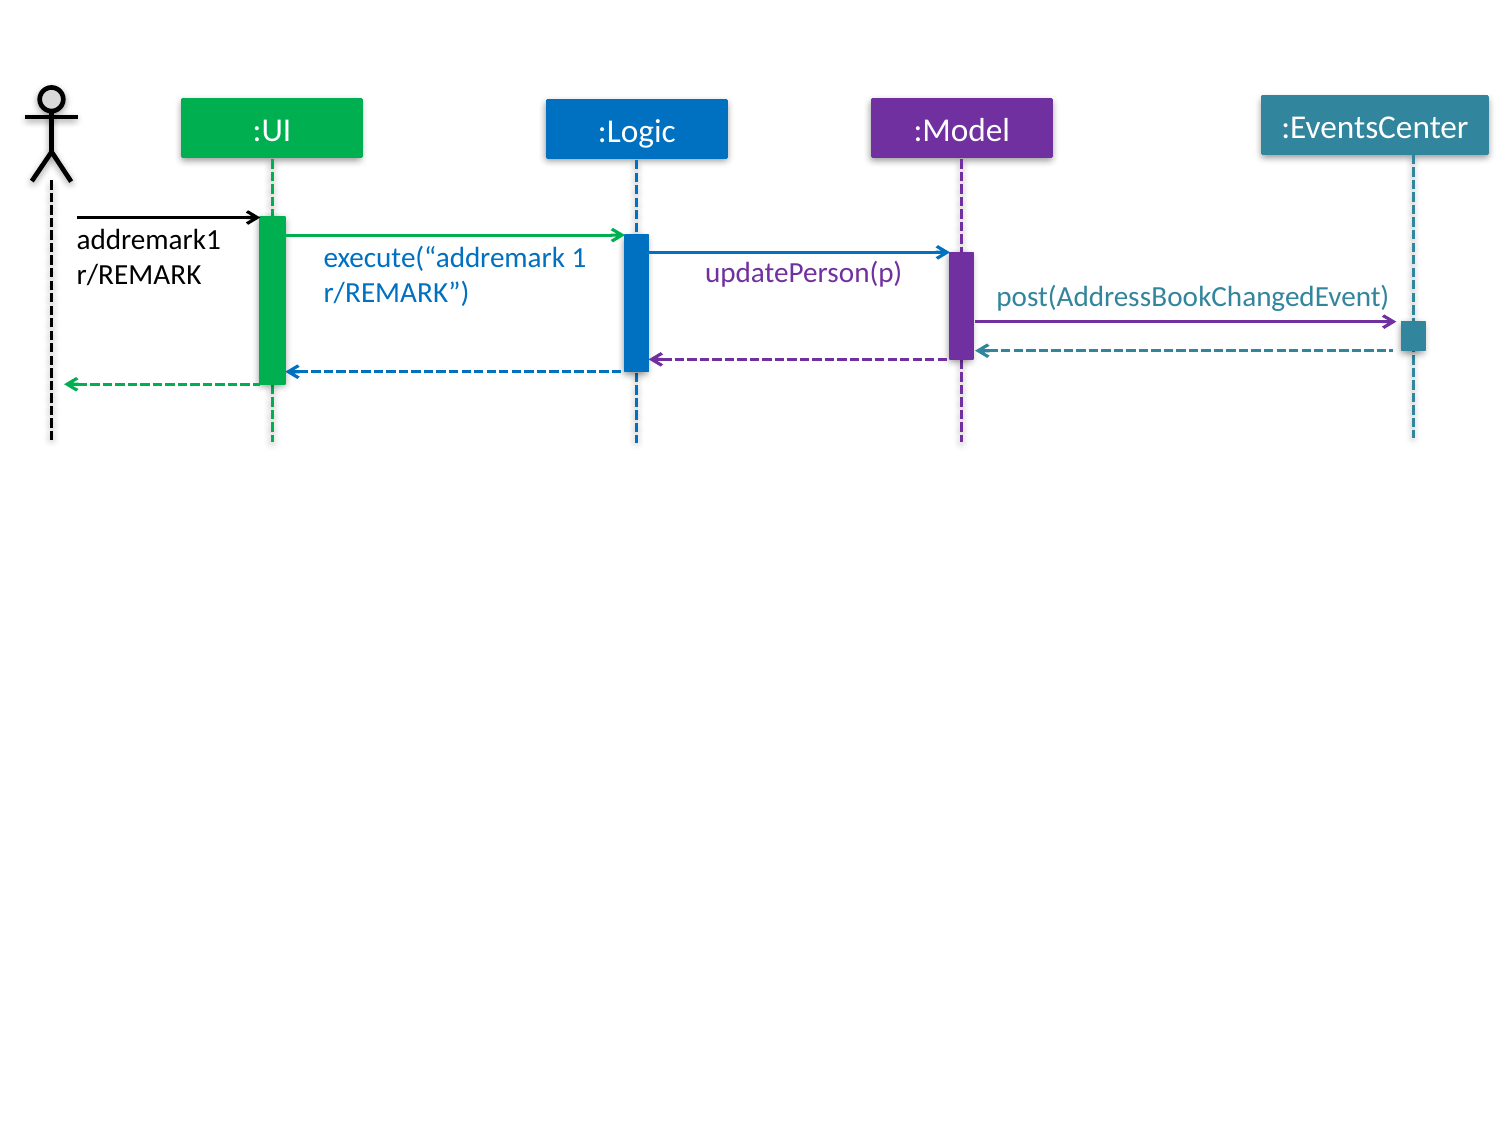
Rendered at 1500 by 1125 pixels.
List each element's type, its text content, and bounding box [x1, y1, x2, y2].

text_box [642, 234, 649, 372]
text_box [1401, 321, 1409, 351]
text_box execute(“addremark 1 r/REMARK”) [323, 243, 589, 309]
text_box [276, 216, 286, 385]
text_box addremark1 r/REMARK [76, 224, 233, 291]
text_box post(AddressBookChangedEvent) [996, 276, 1397, 312]
text_box :UI [182, 99, 362, 157]
text_box [1418, 321, 1426, 351]
text_box [259, 216, 267, 385]
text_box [24, 87, 79, 182]
text_box [624, 234, 632, 372]
text_box :Logic [546, 100, 727, 158]
text_box [967, 252, 974, 360]
text_box updatePerson(p) [705, 260, 939, 289]
text_box :EventsCenter [1262, 96, 1488, 155]
text_box :Model [871, 99, 1052, 157]
text_box [949, 252, 957, 360]
